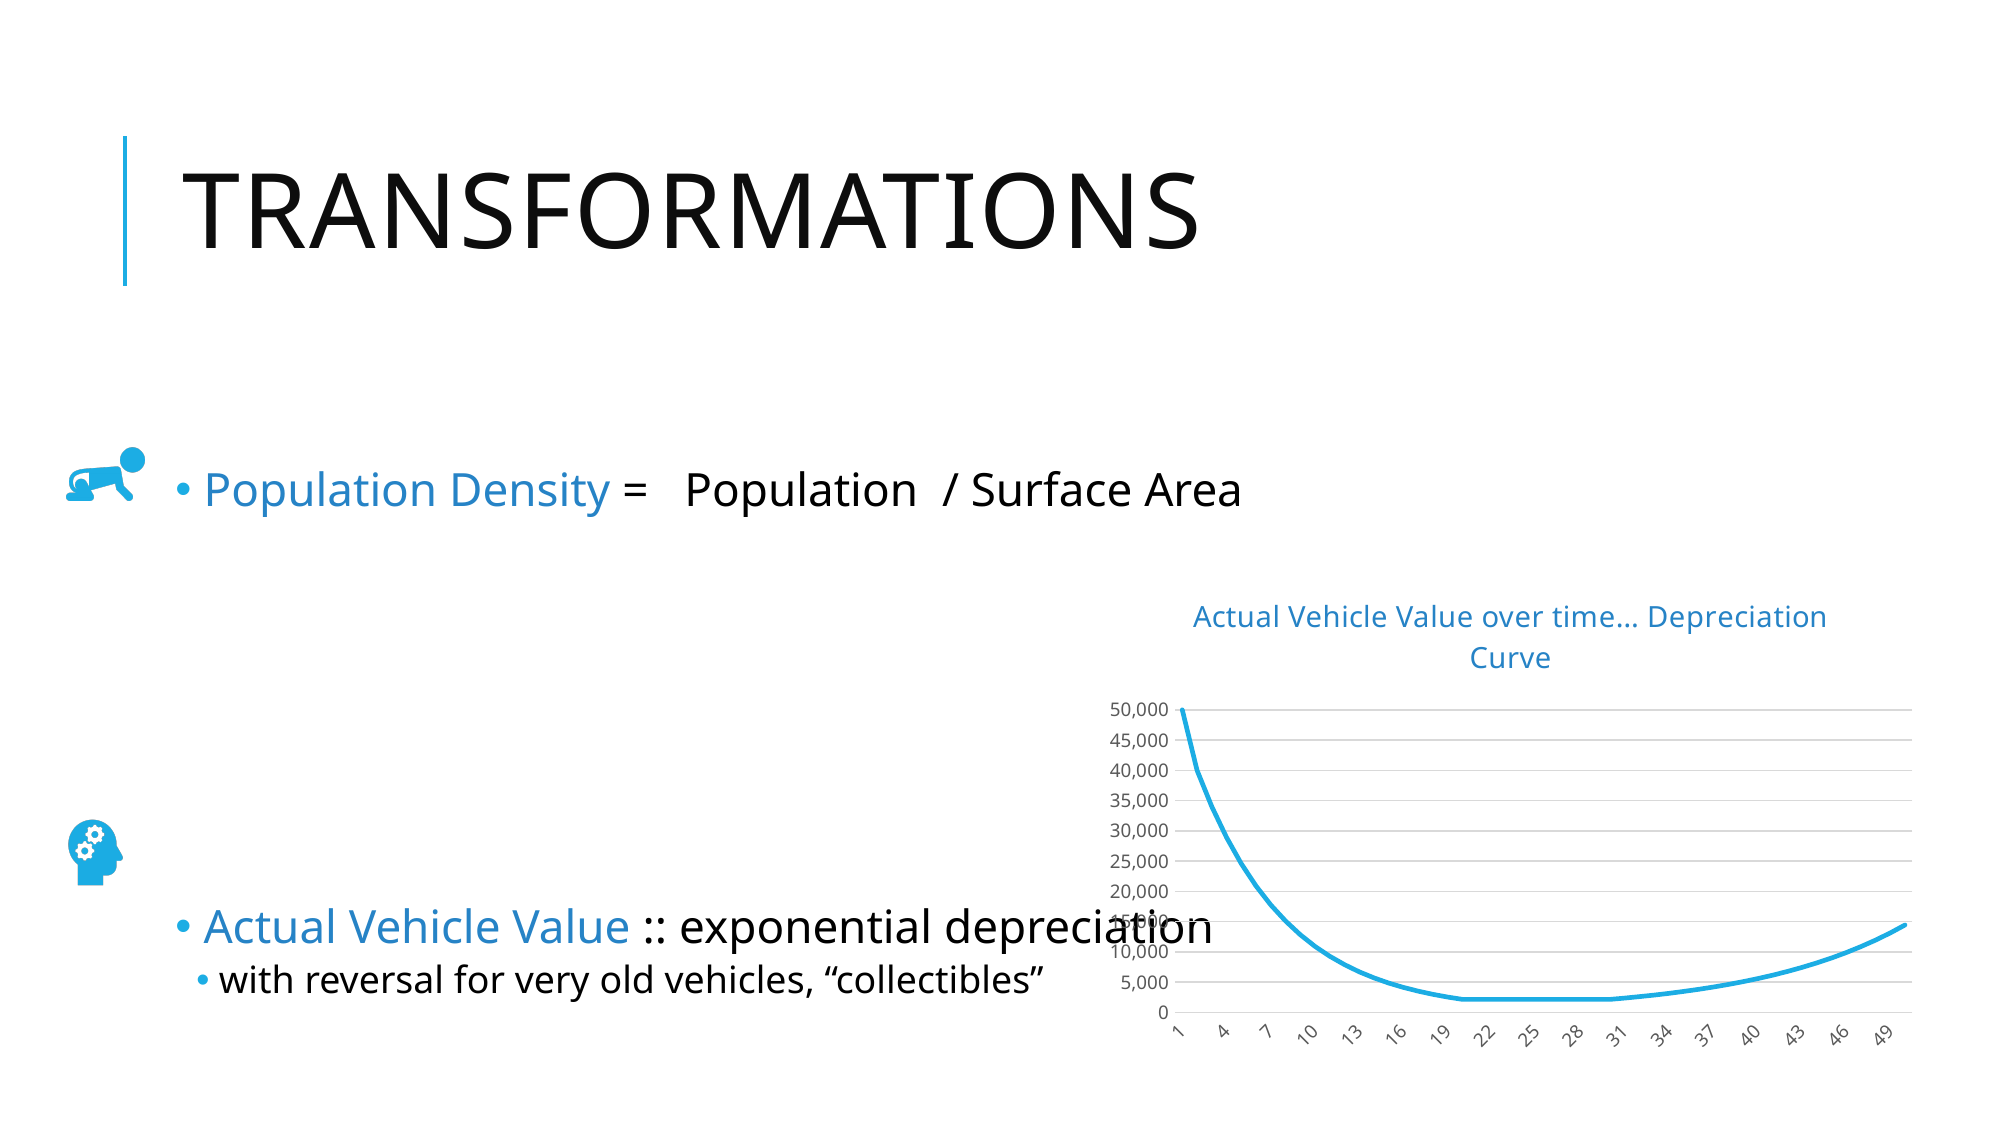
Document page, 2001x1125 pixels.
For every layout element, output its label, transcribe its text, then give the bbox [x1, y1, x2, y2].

picture [56, 425, 153, 522]
list Population Density = Population / Surface Area Actual Vehicle Value :: exponential depreciation with reversal for very old vehicles, “collectibles” [168, 375, 1763, 1035]
picture [56, 815, 134, 893]
chart [1092, 569, 1930, 1074]
title Transformations [168, 96, 1763, 342]
